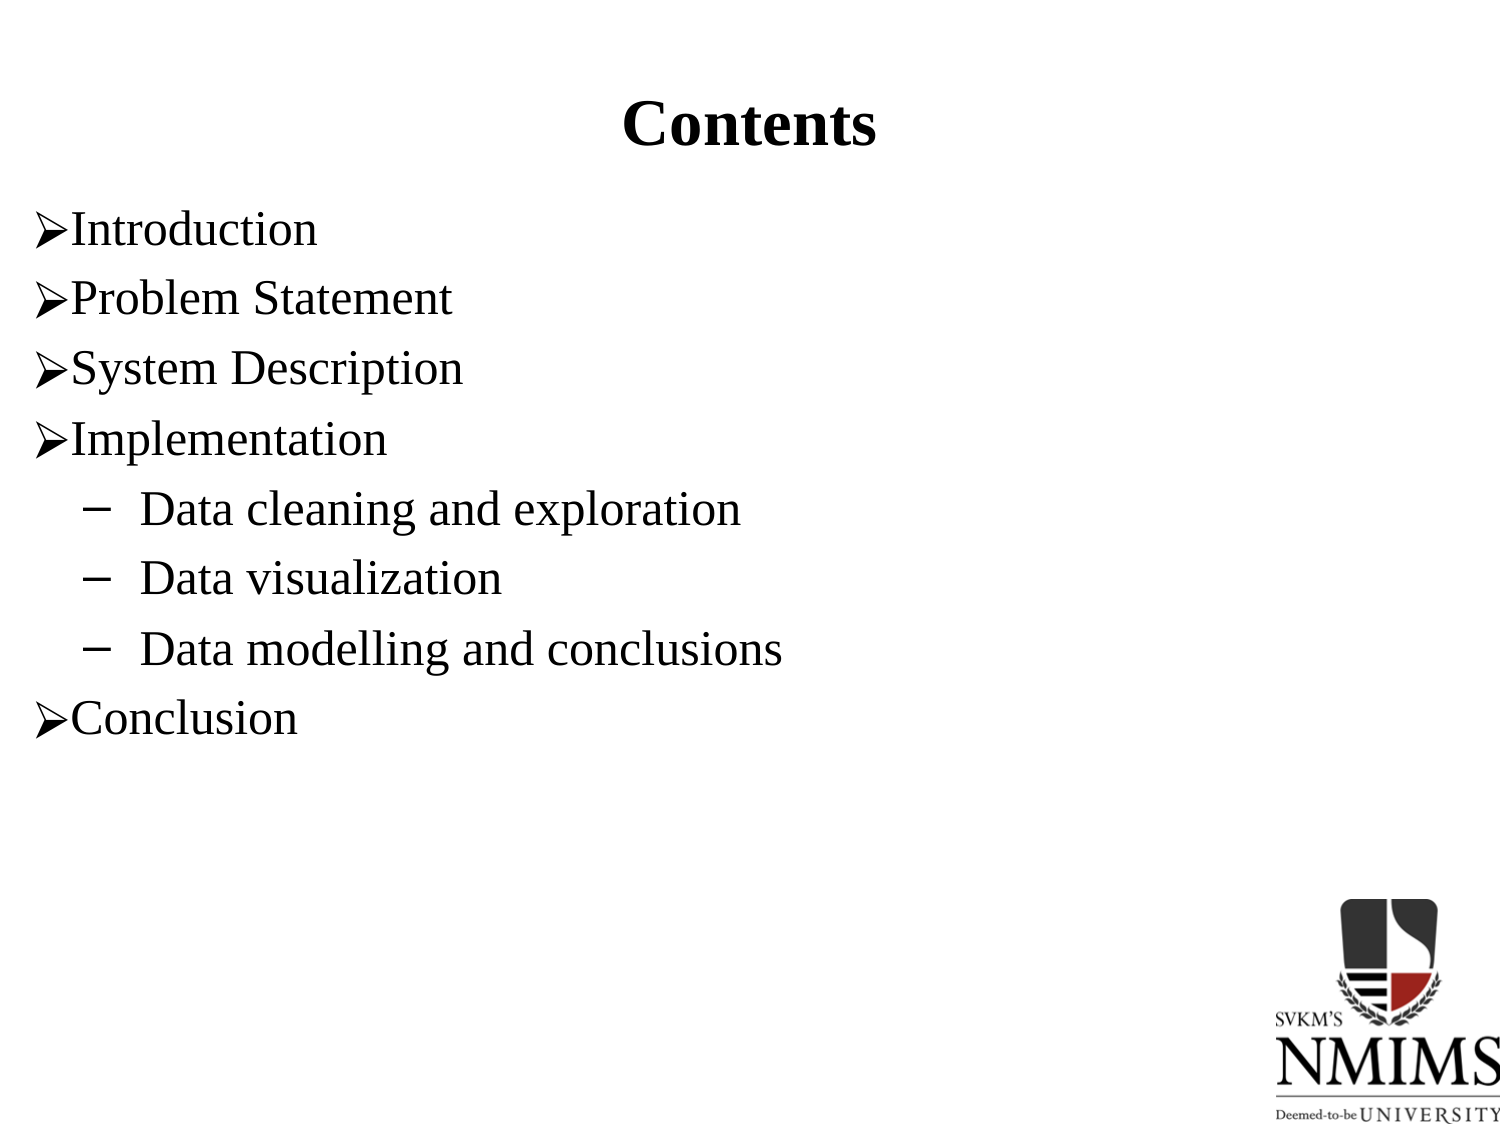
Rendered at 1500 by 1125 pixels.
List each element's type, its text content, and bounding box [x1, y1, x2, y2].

list Introduction Problem Statement System Description Implementation Data cleaning and exploration Data visualization Data modelling and conclusions Conclusion [18, 187, 1482, 1088]
picture [1275, 899, 1500, 1125]
title Contents [75, 45, 1425, 187]
